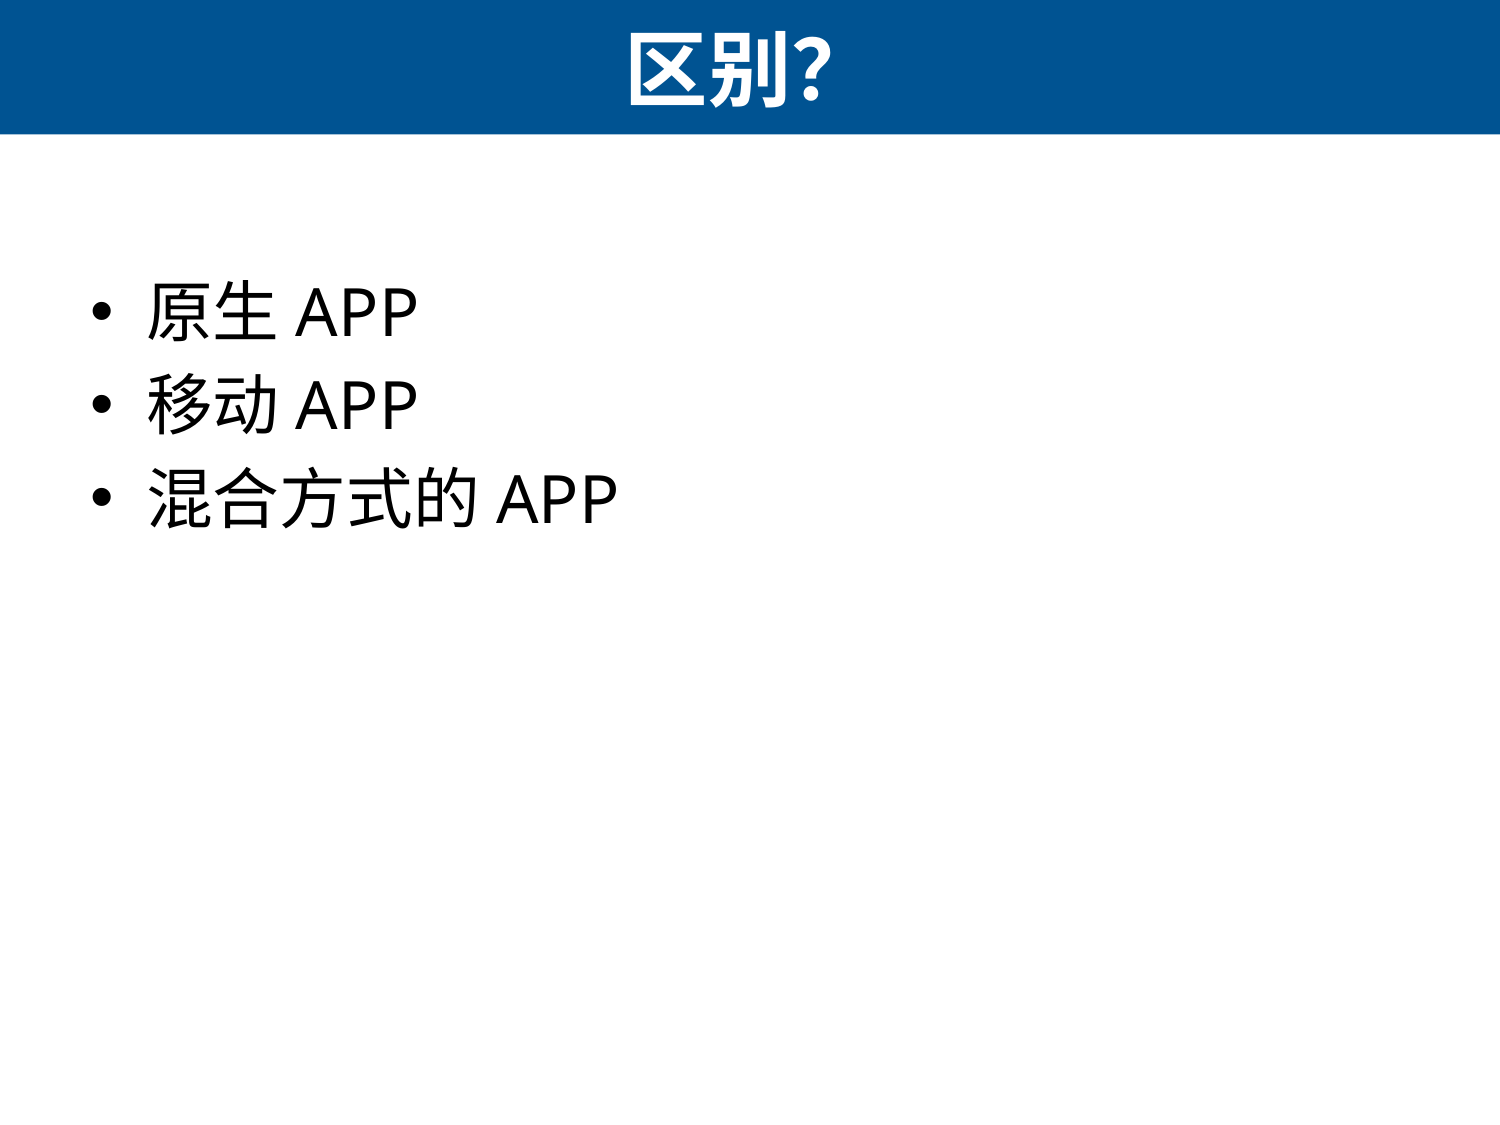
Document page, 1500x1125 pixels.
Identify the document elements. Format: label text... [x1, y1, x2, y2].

list 原生APP 移动APP 混合方式的APP [75, 262, 1425, 1005]
title 区别？ [0, 0, 1500, 135]
